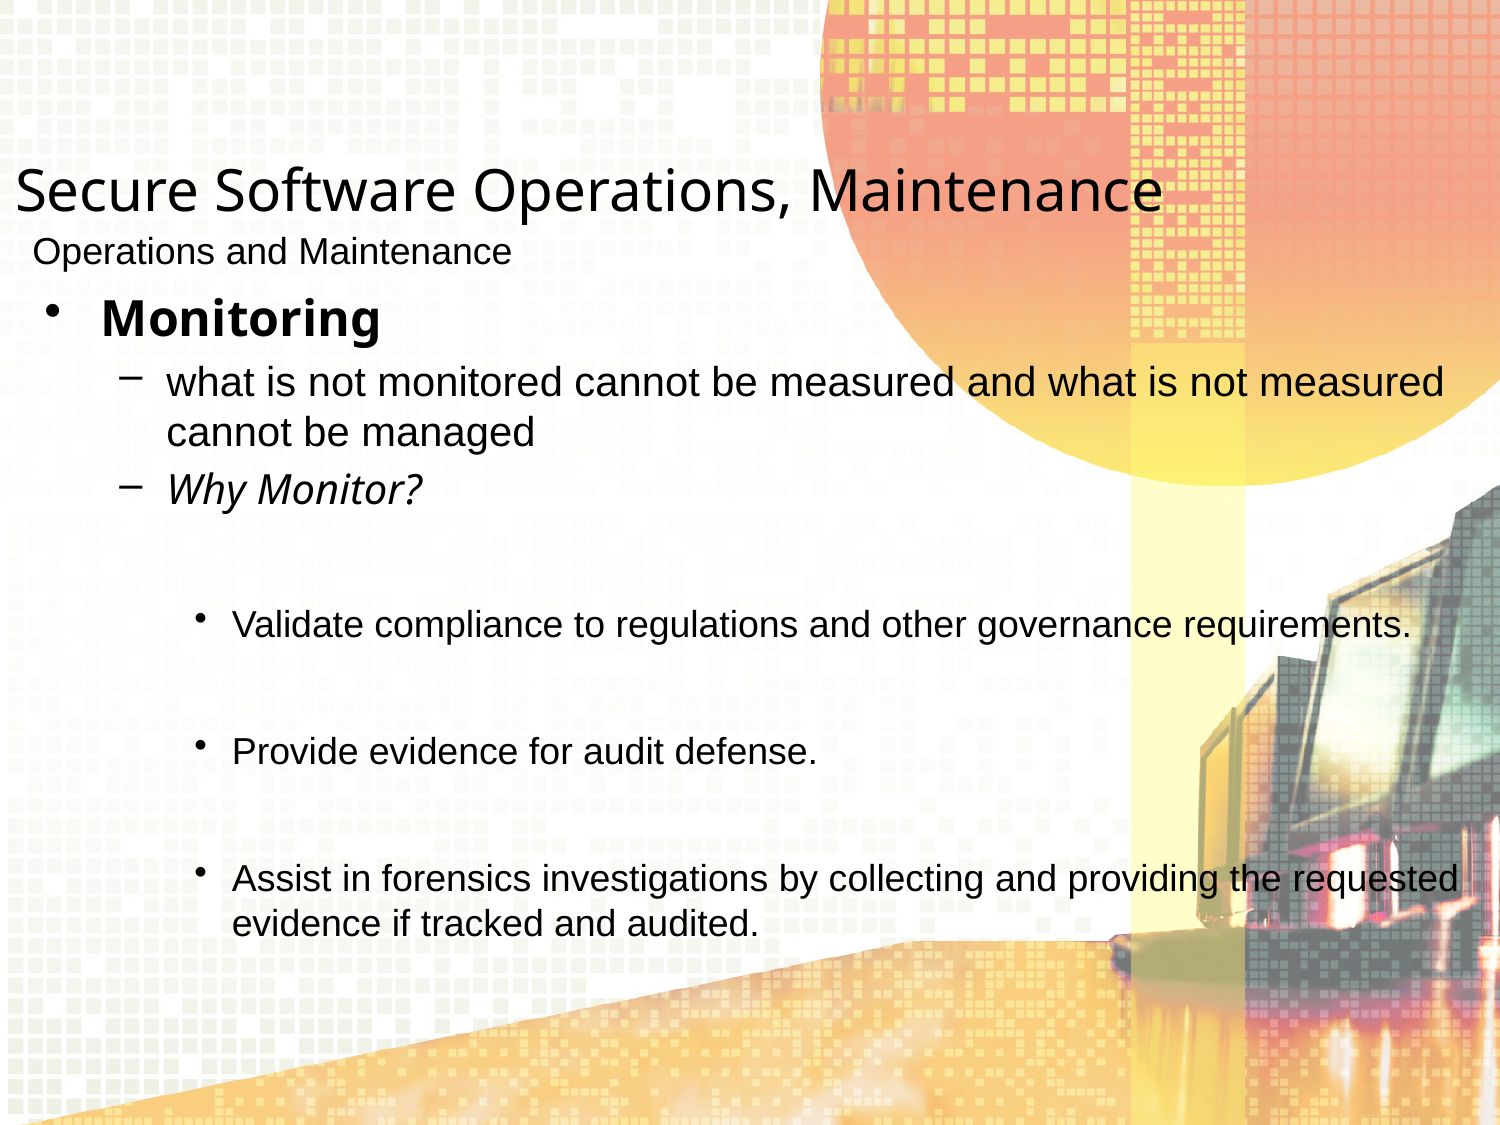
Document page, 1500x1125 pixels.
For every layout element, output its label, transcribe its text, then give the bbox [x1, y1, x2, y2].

text_box Secure Software Operations, Maintenance [0, 113, 1412, 264]
list Monitoring what is not monitored cannot be measured and what is not measured cannot be managed Why Monitor? Validate compliance to regulations and other governance requirements. Provide evidence for audit defense. Assist in forensics investigations by collecting and providing the requested evidence if tracked and audited. [29, 278, 1500, 1125]
text_box Operations and Maintenance [17, 219, 951, 280]
